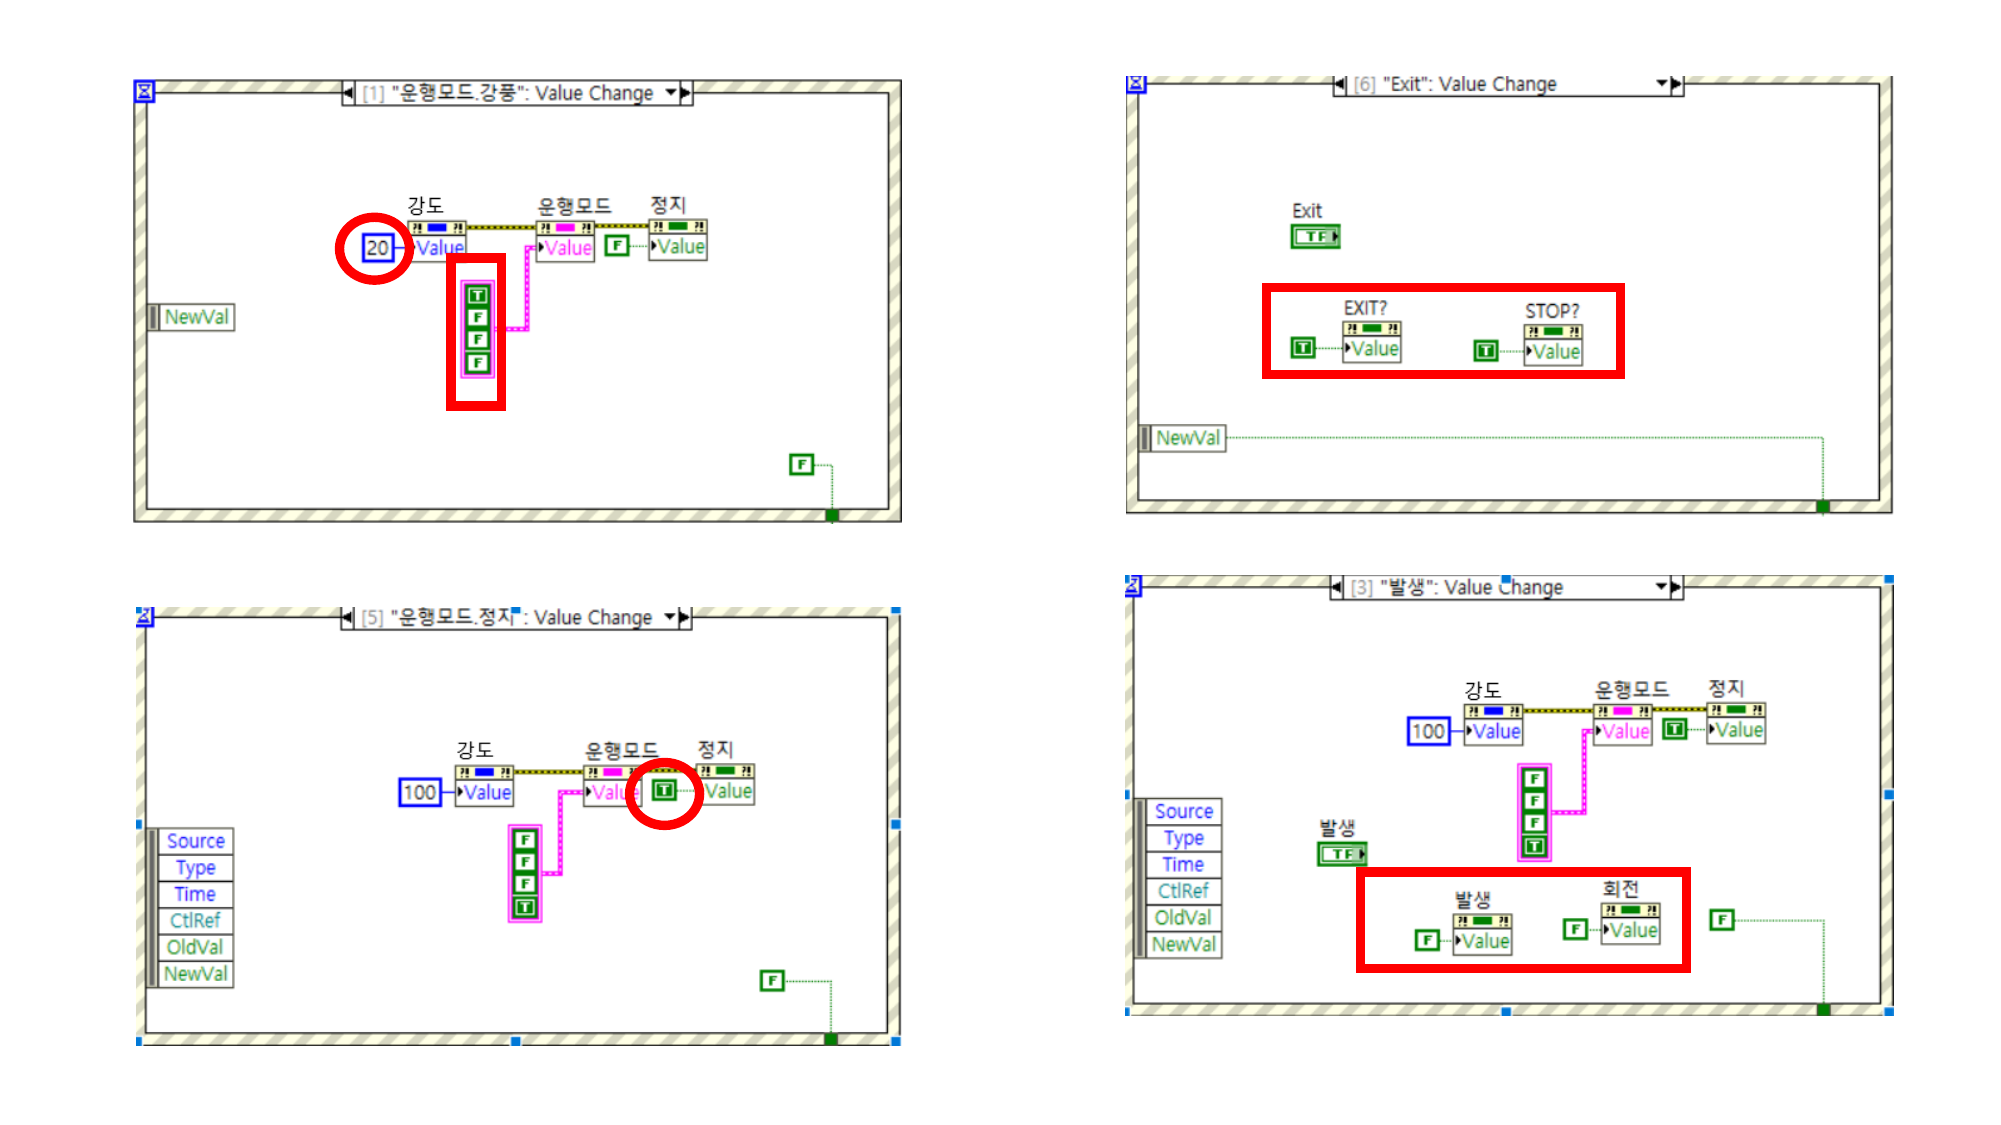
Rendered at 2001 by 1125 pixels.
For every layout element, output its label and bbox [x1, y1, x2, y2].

picture [1126, 76, 1894, 517]
picture [1125, 575, 1894, 1016]
picture [136, 607, 902, 1046]
picture [132, 77, 902, 524]
